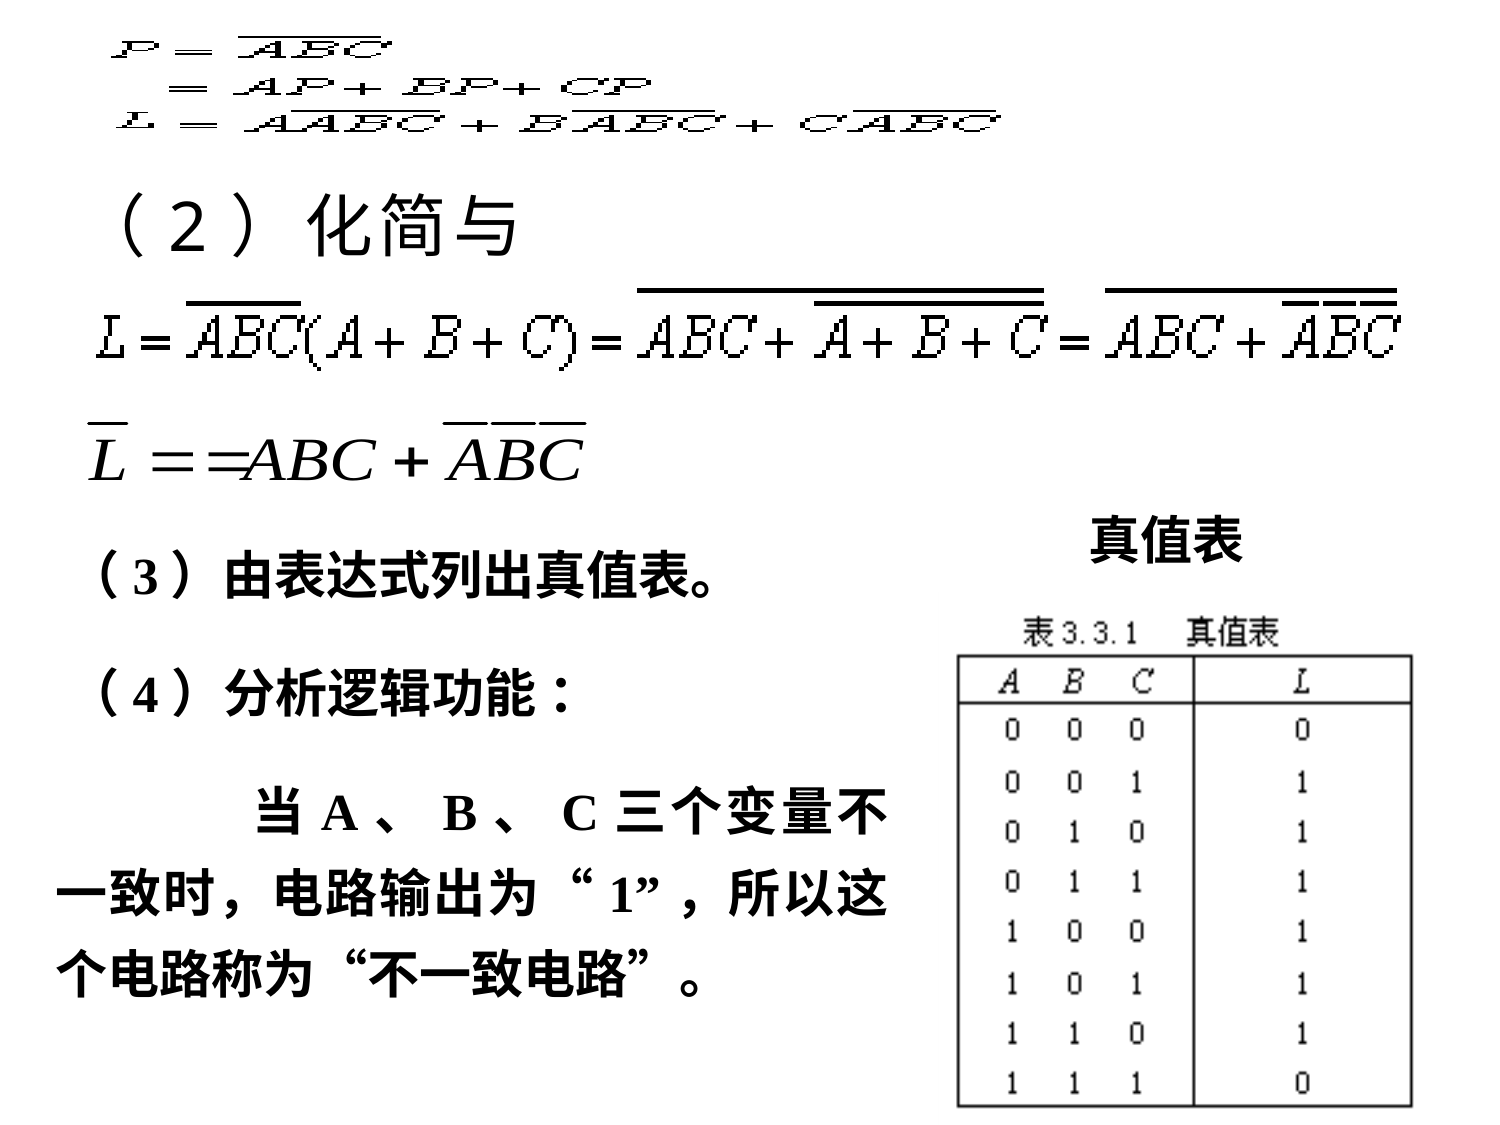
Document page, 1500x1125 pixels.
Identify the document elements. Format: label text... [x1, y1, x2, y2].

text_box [937, 499, 1429, 1125]
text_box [64, 30, 1066, 150]
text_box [88, 266, 1427, 386]
text_box 当A、B、C三个变量不一致时，电路输出为“1”，所以这个电路称为“不一致电路”。 [41, 751, 904, 1012]
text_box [76, 408, 602, 497]
text_box （3）由表达式列出真值表。 [53, 515, 854, 603]
text_box （4）分析逻辑功能 ： [53, 633, 866, 734]
list （2）化简与变换： [62, 156, 538, 251]
